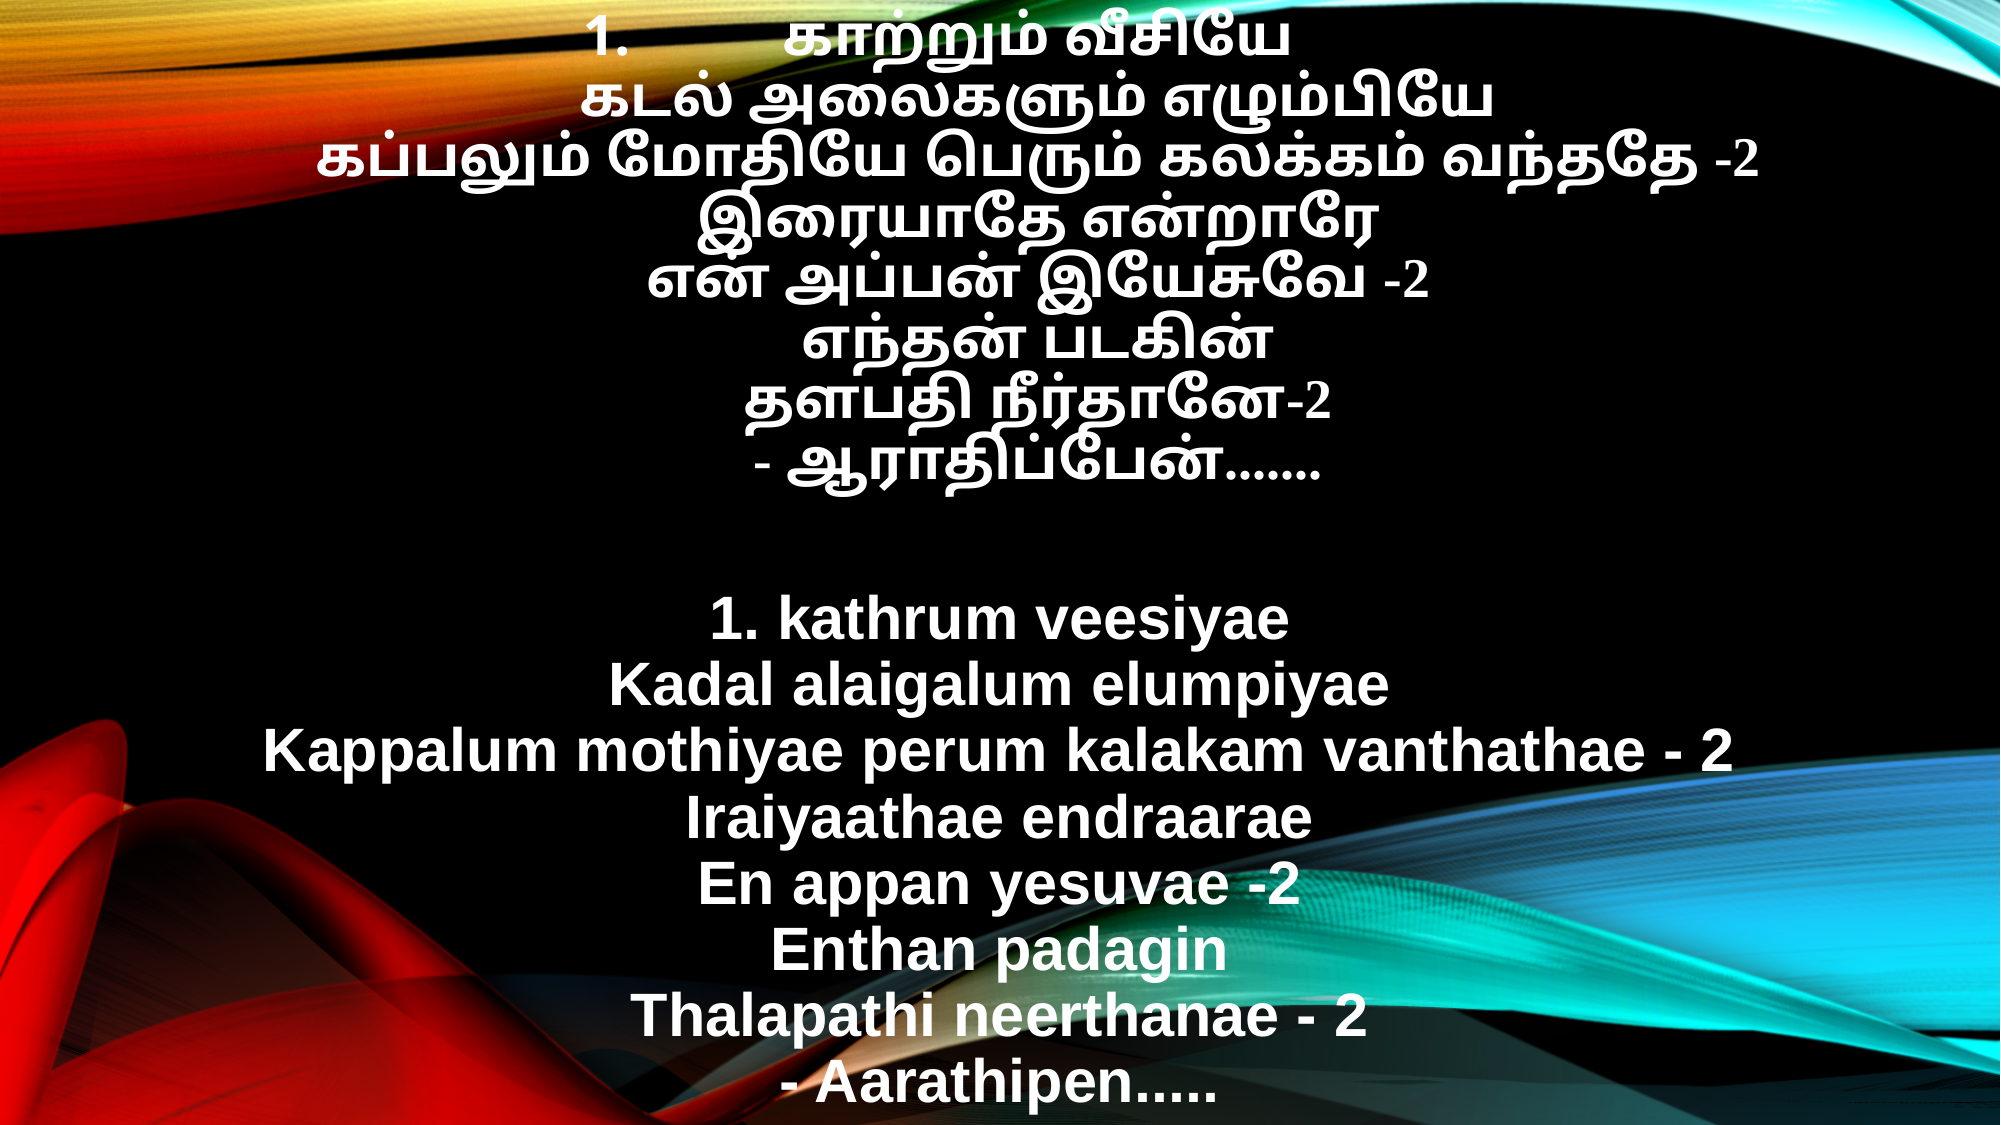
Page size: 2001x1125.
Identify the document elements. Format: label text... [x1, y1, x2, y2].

subtitle காற்றும் வீசியே கடல் அலைகளும் எழும்பியே கப்பலும் மோதியே பெரும் கலக்கம் வந்ததே -2 இரையாதே என்றாரே என் அப்பன் இயேசுவே -2 எந்தன் படகின் தளபதி நீர்தானே-2 - ஆராதிப்பேன்....... 1. kathrum veesiyae Kadal alaigalum elumpiyae Kappalum mothiyae perum kalakam vanthathae - 2 Iraiyaathae endraarae En appan yesuvae -2 Enthan padagin Thalapathi neerthanae - 2 - Aarathipen..... [0, 0, 2000, 1125]
